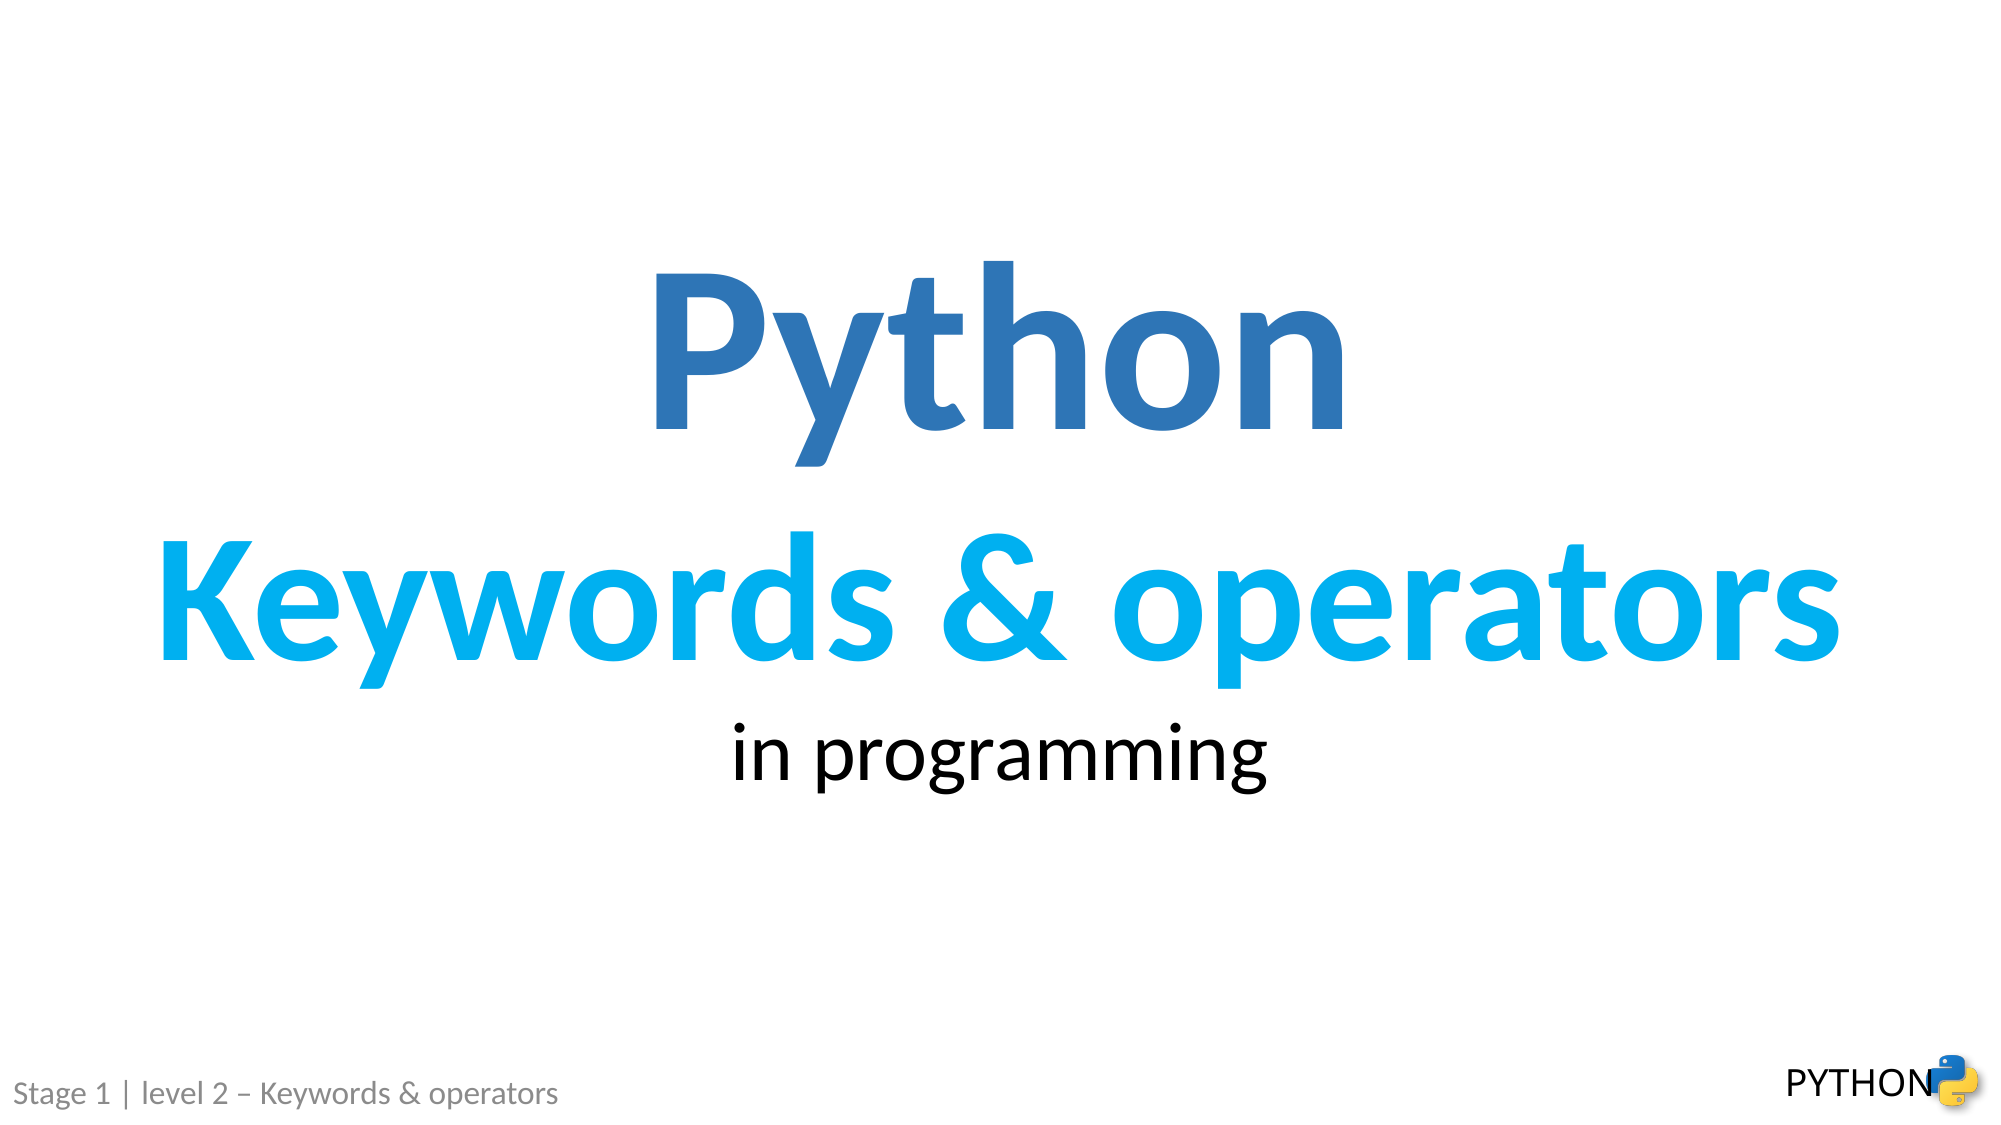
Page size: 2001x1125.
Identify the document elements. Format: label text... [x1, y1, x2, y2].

picture [1926, 1055, 1978, 1106]
text_box Python Keywords & operators in programming [0, 0, 2000, 988]
footer Stage 1 | level 2 – Keywords & operators [0, 1061, 1418, 1122]
